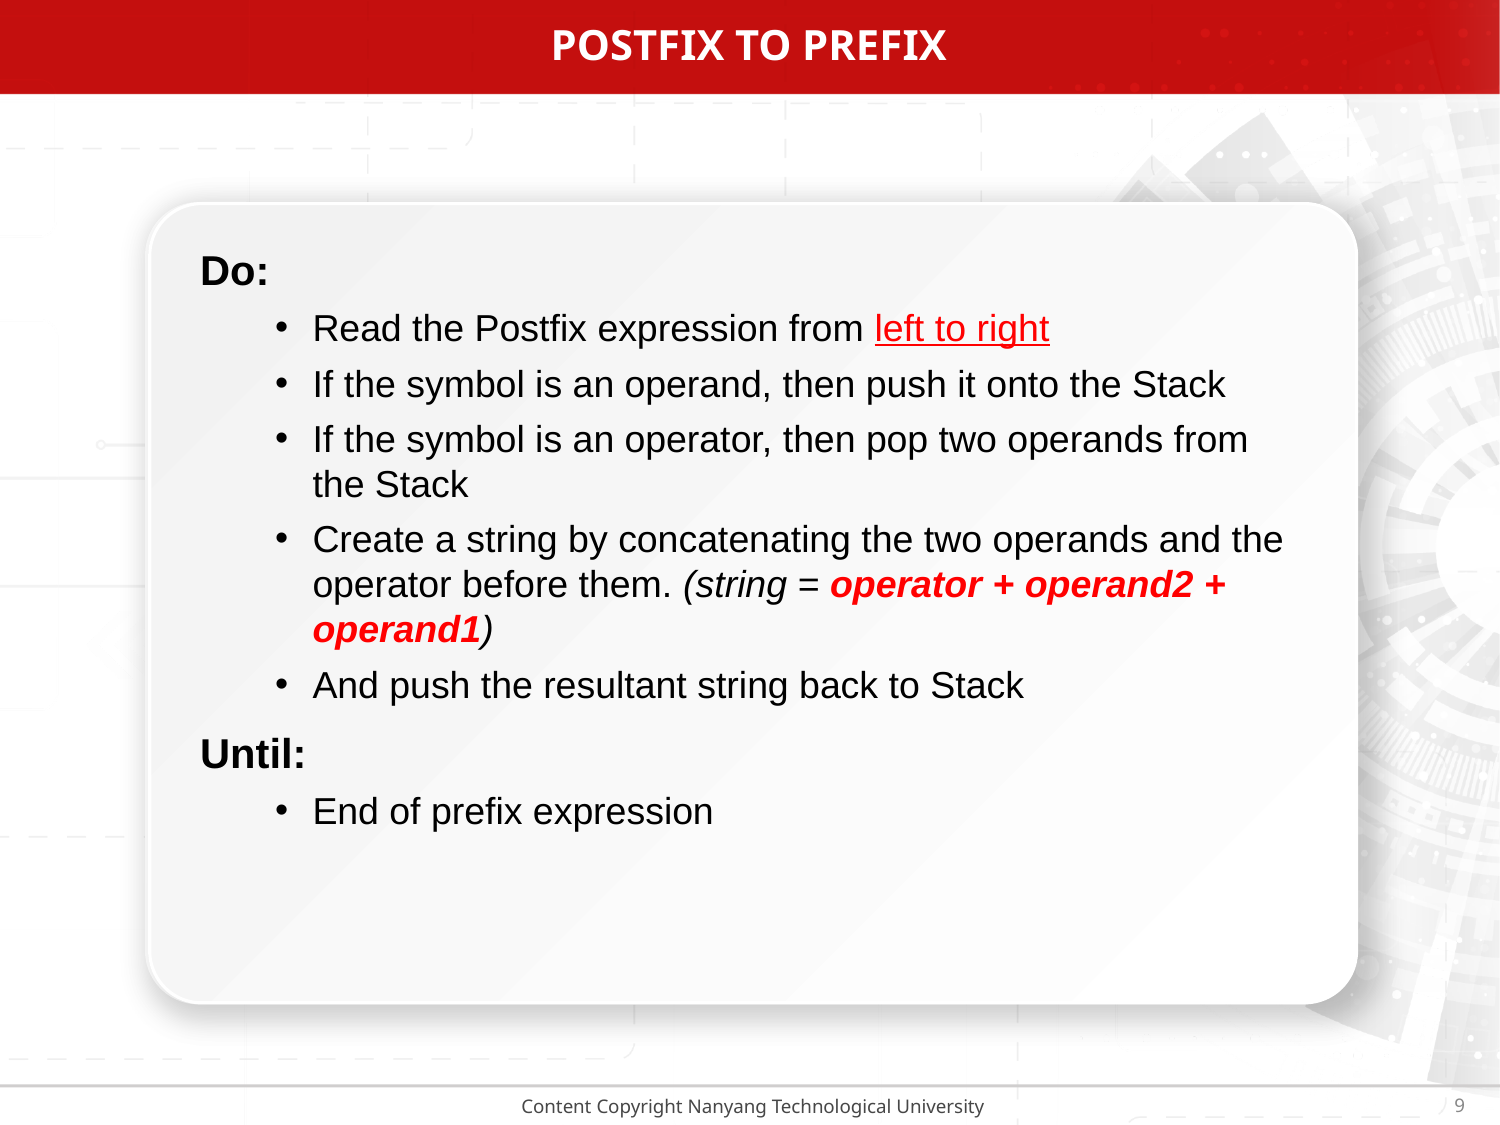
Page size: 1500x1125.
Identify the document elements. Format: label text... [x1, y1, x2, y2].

picture [0, 94, 1500, 1084]
title Postfix to prefix [0, 0, 1500, 94]
list Do: Read the Postfix expression from left to right If the symbol is an operand, then push it onto the Stack If the symbol is an operator, then pop two operands from the Stack Create a string by concatenating the two operands and the operator before them. (string = operator + operand2 + operand1) And push the resultant string back to Stack Until: End of prefix expression [185, 236, 1322, 988]
picture [0, 1088, 1500, 1125]
